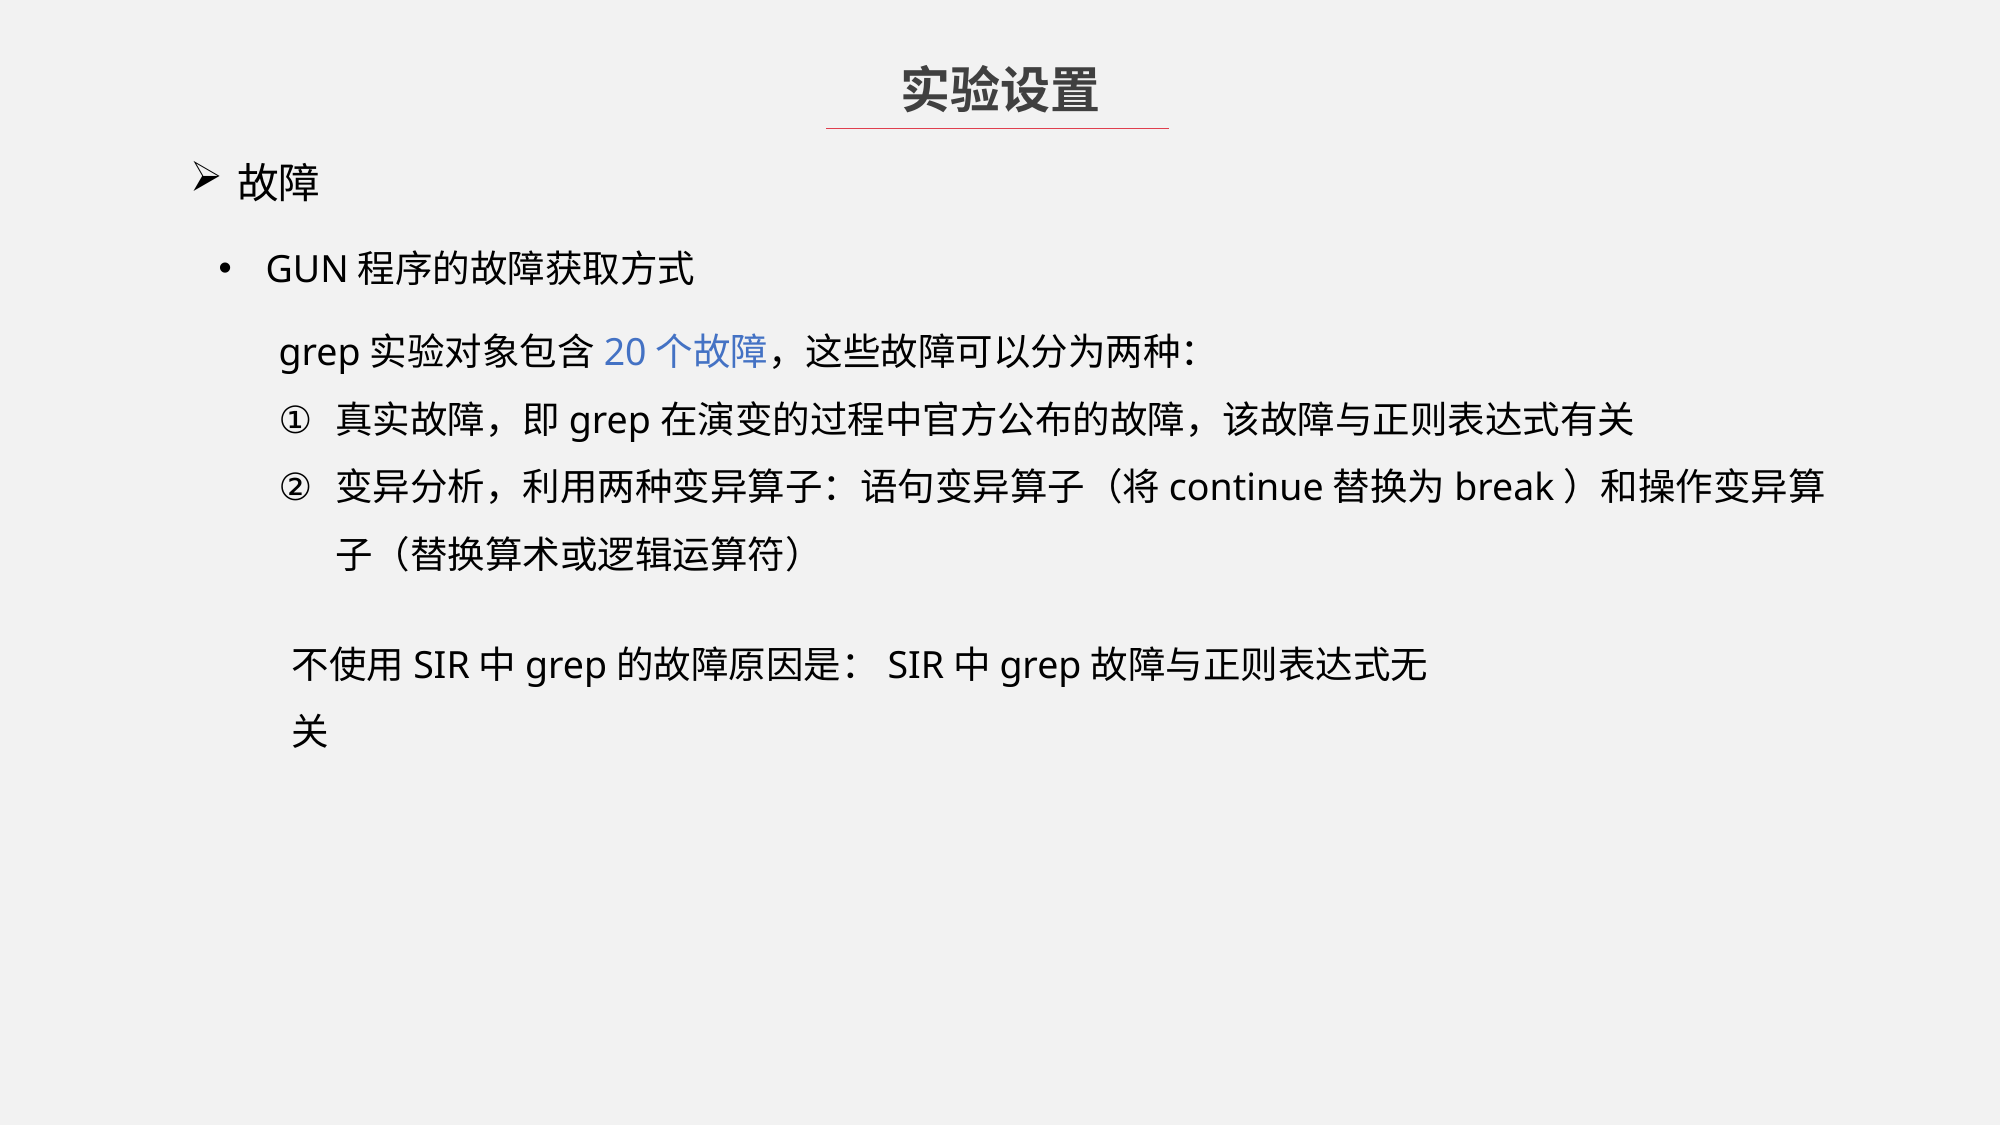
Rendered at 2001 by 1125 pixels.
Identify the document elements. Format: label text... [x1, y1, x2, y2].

text_box grep实验对象包含20个故障，这些故障可以分为两种： 真实故障，即grep在演变的过程中官方公布的故障，该故障与正则表达式有关 变异分析，利用两种变异算子：语句变异算子（将continue替换为break）和操作变异算子（替换算术或逻辑运算符） [263, 298, 1856, 584]
text_box GUN程序的故障获取方式 [203, 237, 903, 298]
text_box 故障 [175, 149, 410, 215]
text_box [678, 50, 1322, 129]
text_box 不使用SIR中grep的故障原因是：SIR中grep故障与正则表达式无关 [277, 610, 1451, 761]
